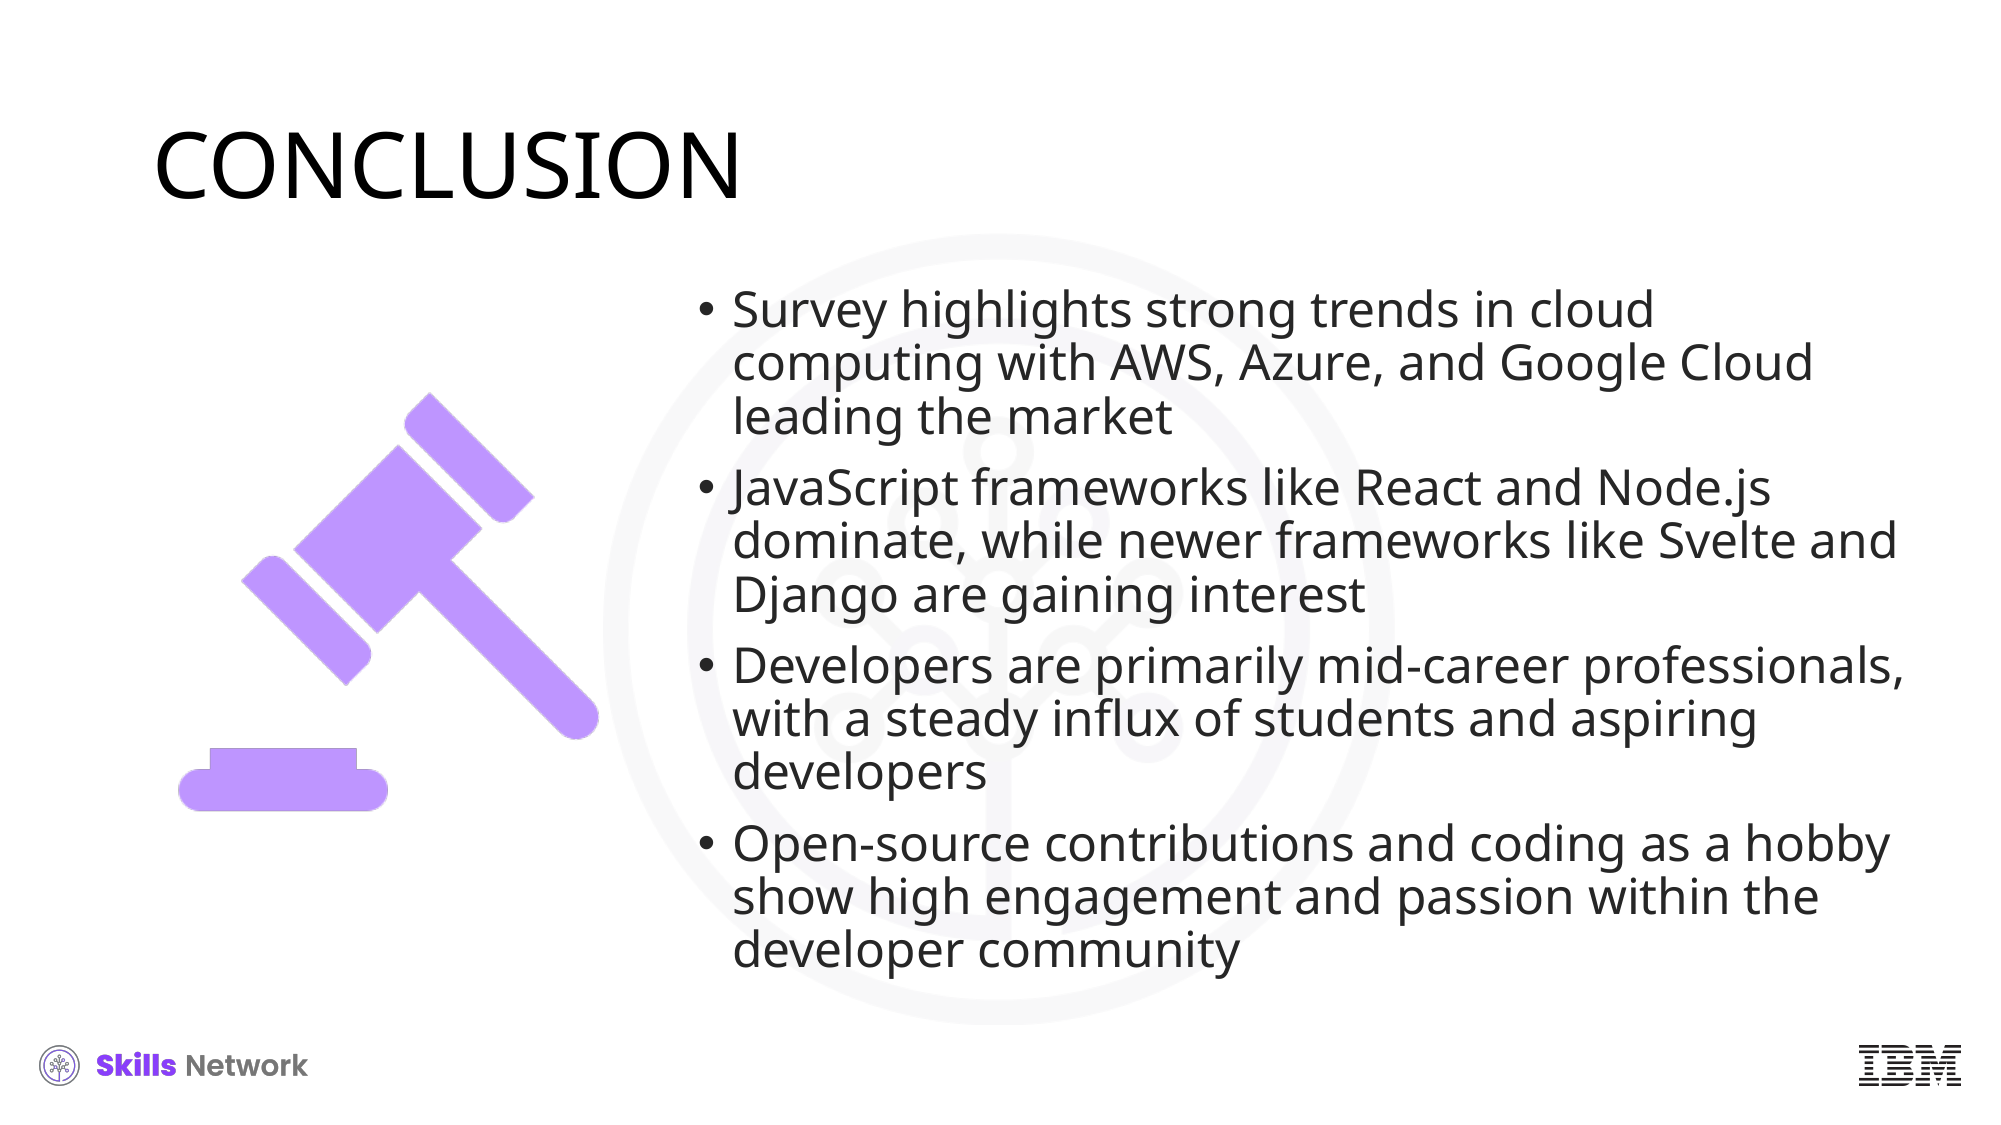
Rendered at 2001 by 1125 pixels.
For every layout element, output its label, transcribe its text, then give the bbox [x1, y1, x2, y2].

picture [39, 1045, 308, 1086]
picture [1859, 1045, 1961, 1086]
title CONCLUSION [137, 59, 1863, 278]
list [137, 351, 639, 853]
text_box Survey highlights strong trends in cloud computing with AWS, Azure, and Google Cloud leading the market JavaScript frameworks like React and Node.js dominate, while newer frameworks like Svelte and Django are gaining interest Developers are primarily mid-career professionals, with a steady influx of students and aspiring developers Open-source contributions and coding as a hobby show high engagement and passion within the developer community [682, 277, 1924, 992]
